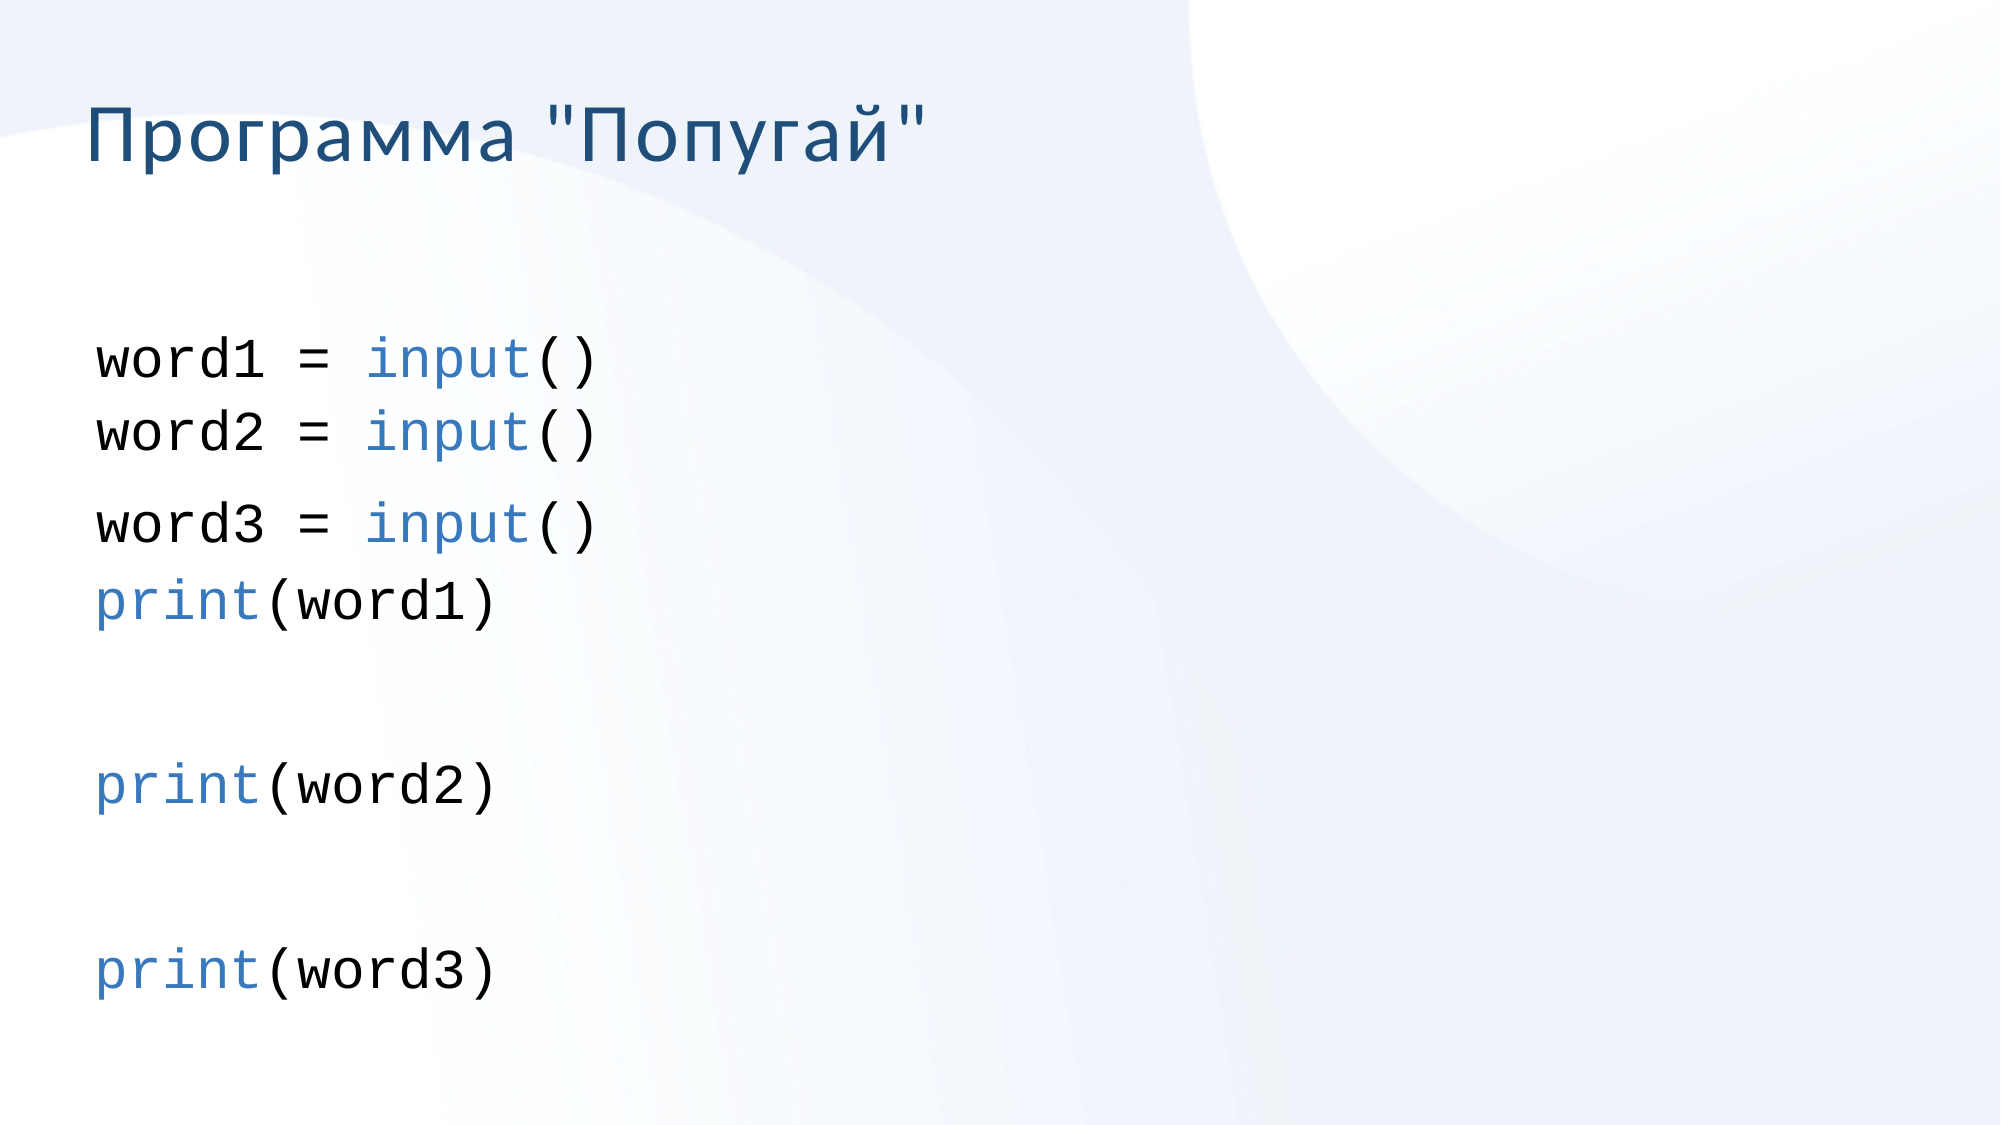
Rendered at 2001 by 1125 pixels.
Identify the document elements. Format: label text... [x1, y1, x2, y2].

table_header input() [348, 290, 605, 394]
table_cell input() [348, 394, 605, 487]
table_header = [281, 290, 348, 394]
table_cell input() [348, 487, 605, 566]
picture [0, 0, 2001, 1125]
text_box print(word1) print(word2) print(word3) [93, 536, 502, 1001]
table_header word1 [91, 290, 281, 394]
table_cell = [281, 487, 348, 536]
title Программа "Попугай" [84, 39, 1922, 229]
table_cell word2 [91, 394, 281, 487]
table_cell = [281, 394, 348, 487]
table_cell word3 [91, 487, 281, 566]
